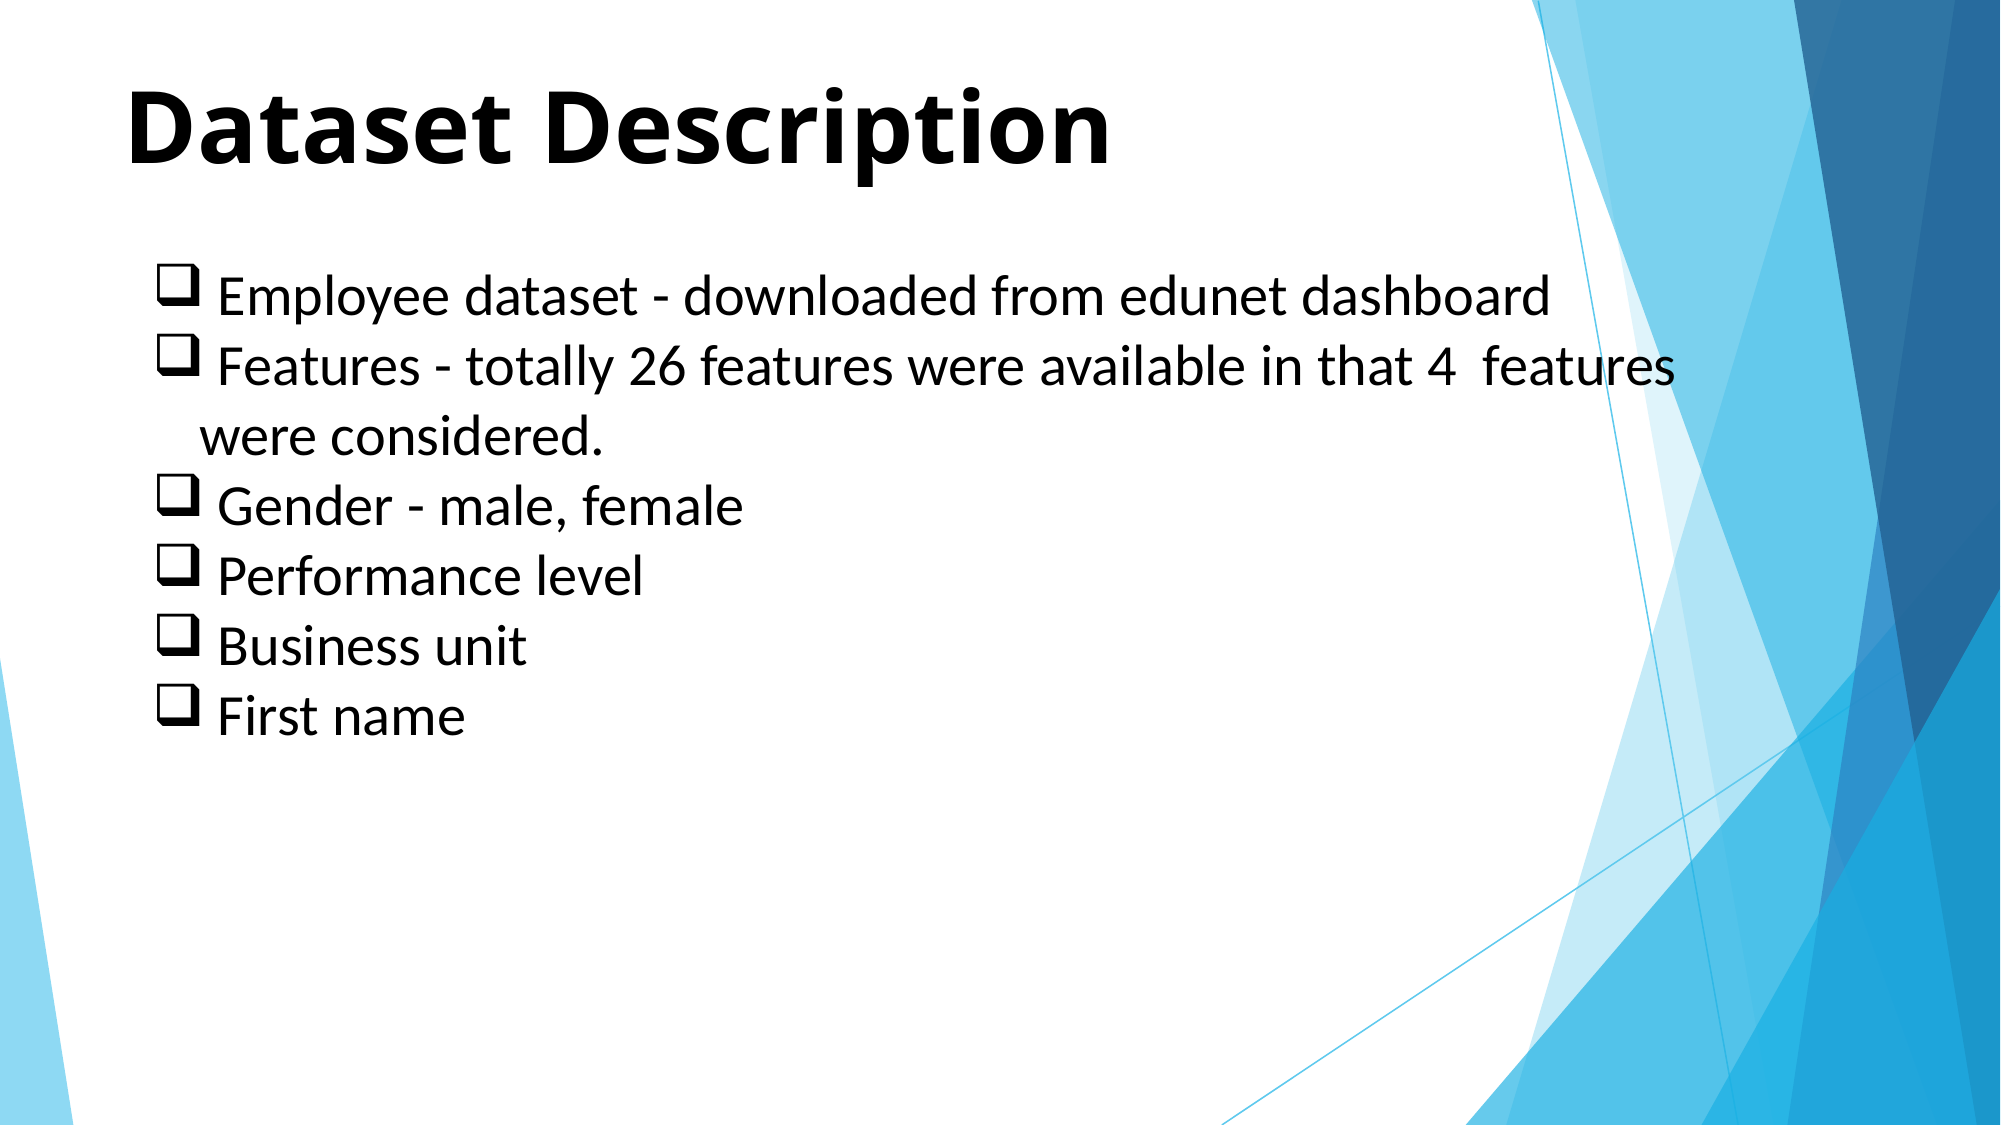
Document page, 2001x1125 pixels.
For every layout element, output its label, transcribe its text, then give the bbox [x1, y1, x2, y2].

text_box Employee dataset - downloaded from edunet dashboard Features - totally 26 features were available in that 4 features were considered. Gender - male, female Performance level Business unit First name [137, 249, 1730, 755]
title Dataset Description [123, 63, 1877, 188]
